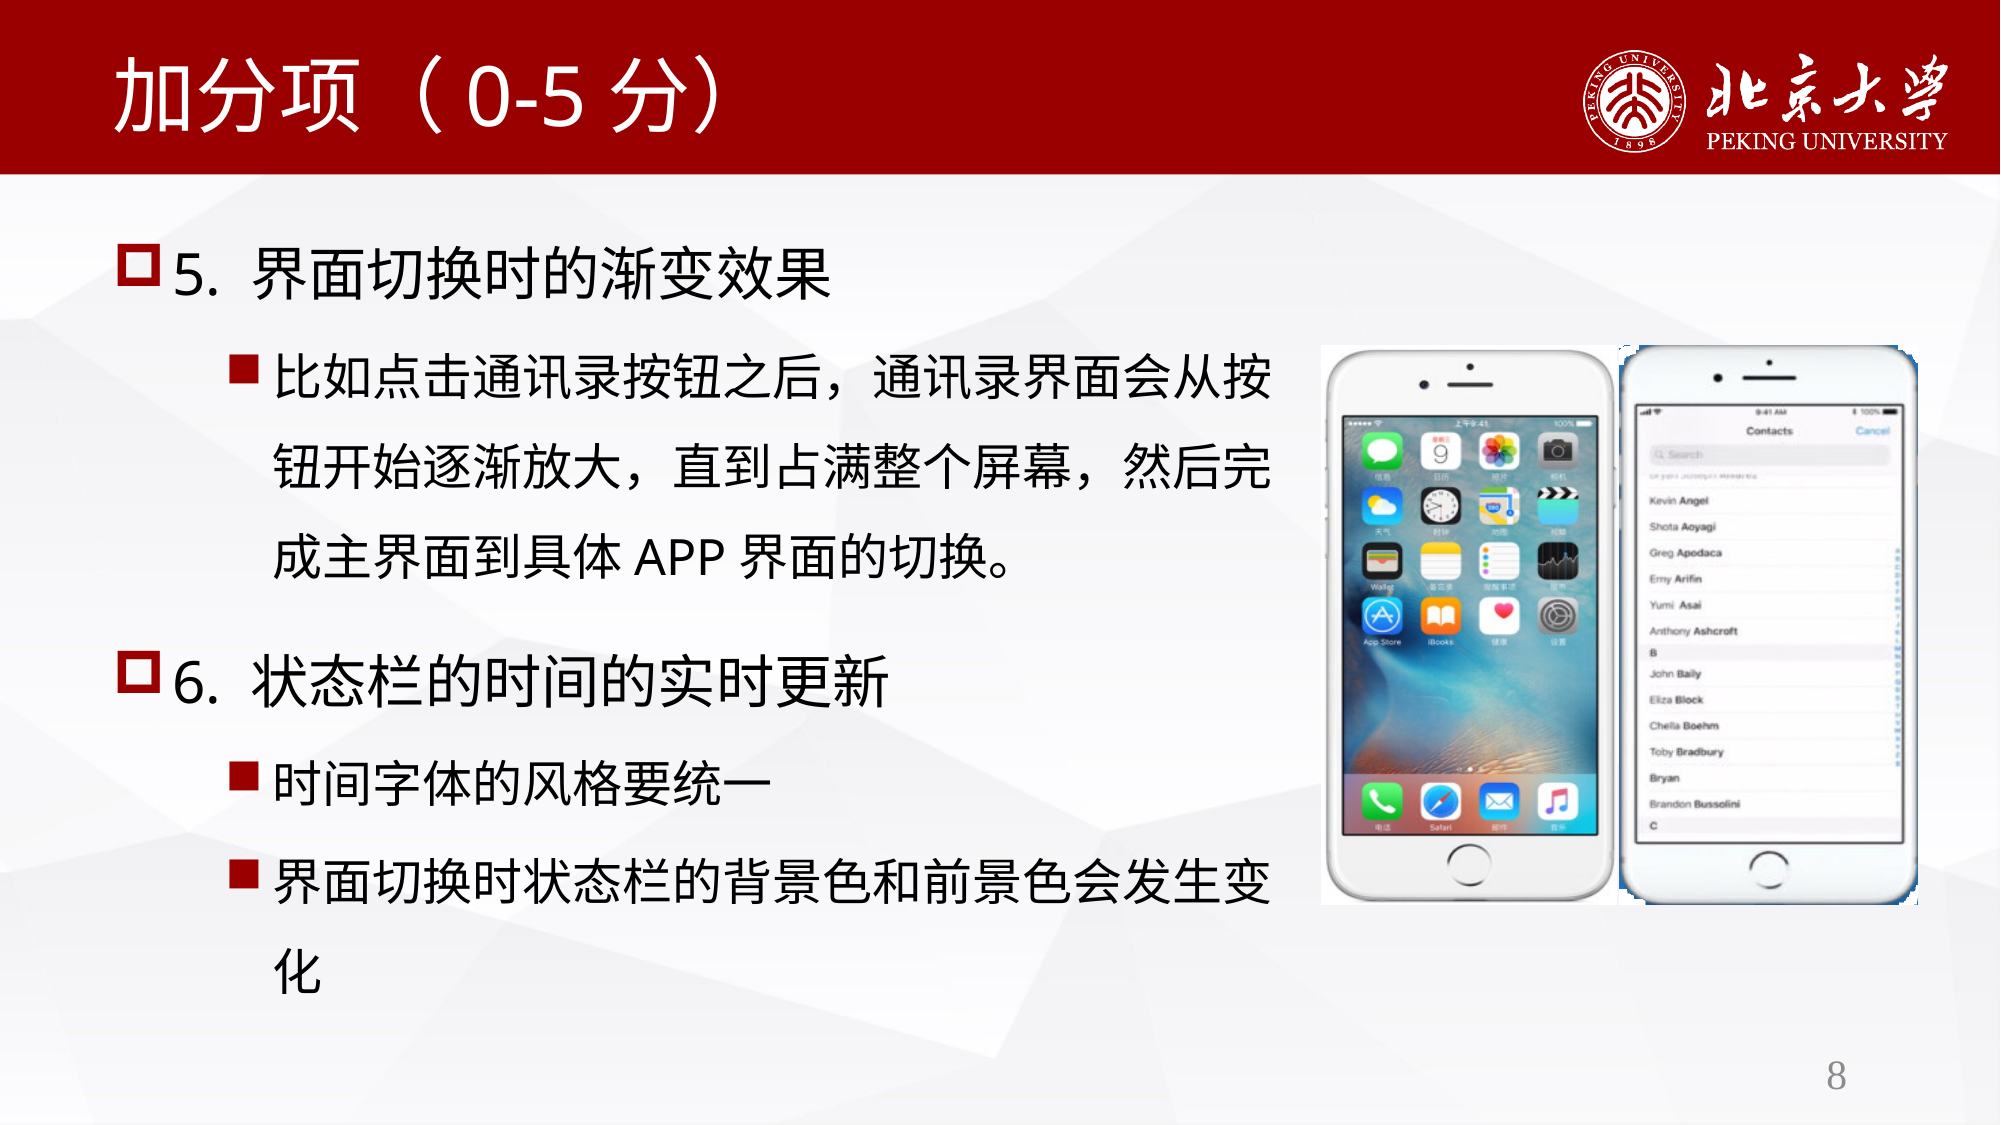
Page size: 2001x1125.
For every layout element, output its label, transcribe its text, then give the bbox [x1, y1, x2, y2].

title 加分项（0-5分） [97, 21, 1895, 153]
picture [1895, 50, 1948, 153]
picture [0, 175, 2000, 1125]
slide_number 8 [1412, 1042, 1863, 1103]
list 5. 界面切换时的渐变效果 比如点击通讯录按钮之后，通讯录界面会从按钮开始逐渐放大，直到占满整个屏幕，然后完成主界面到具体APP界面的切换。 6. 状态栏的时间的实时更新 时间字体的风格要统一 界面切换时状态栏的背景色和前景色会发生变化 [97, 195, 1324, 1043]
